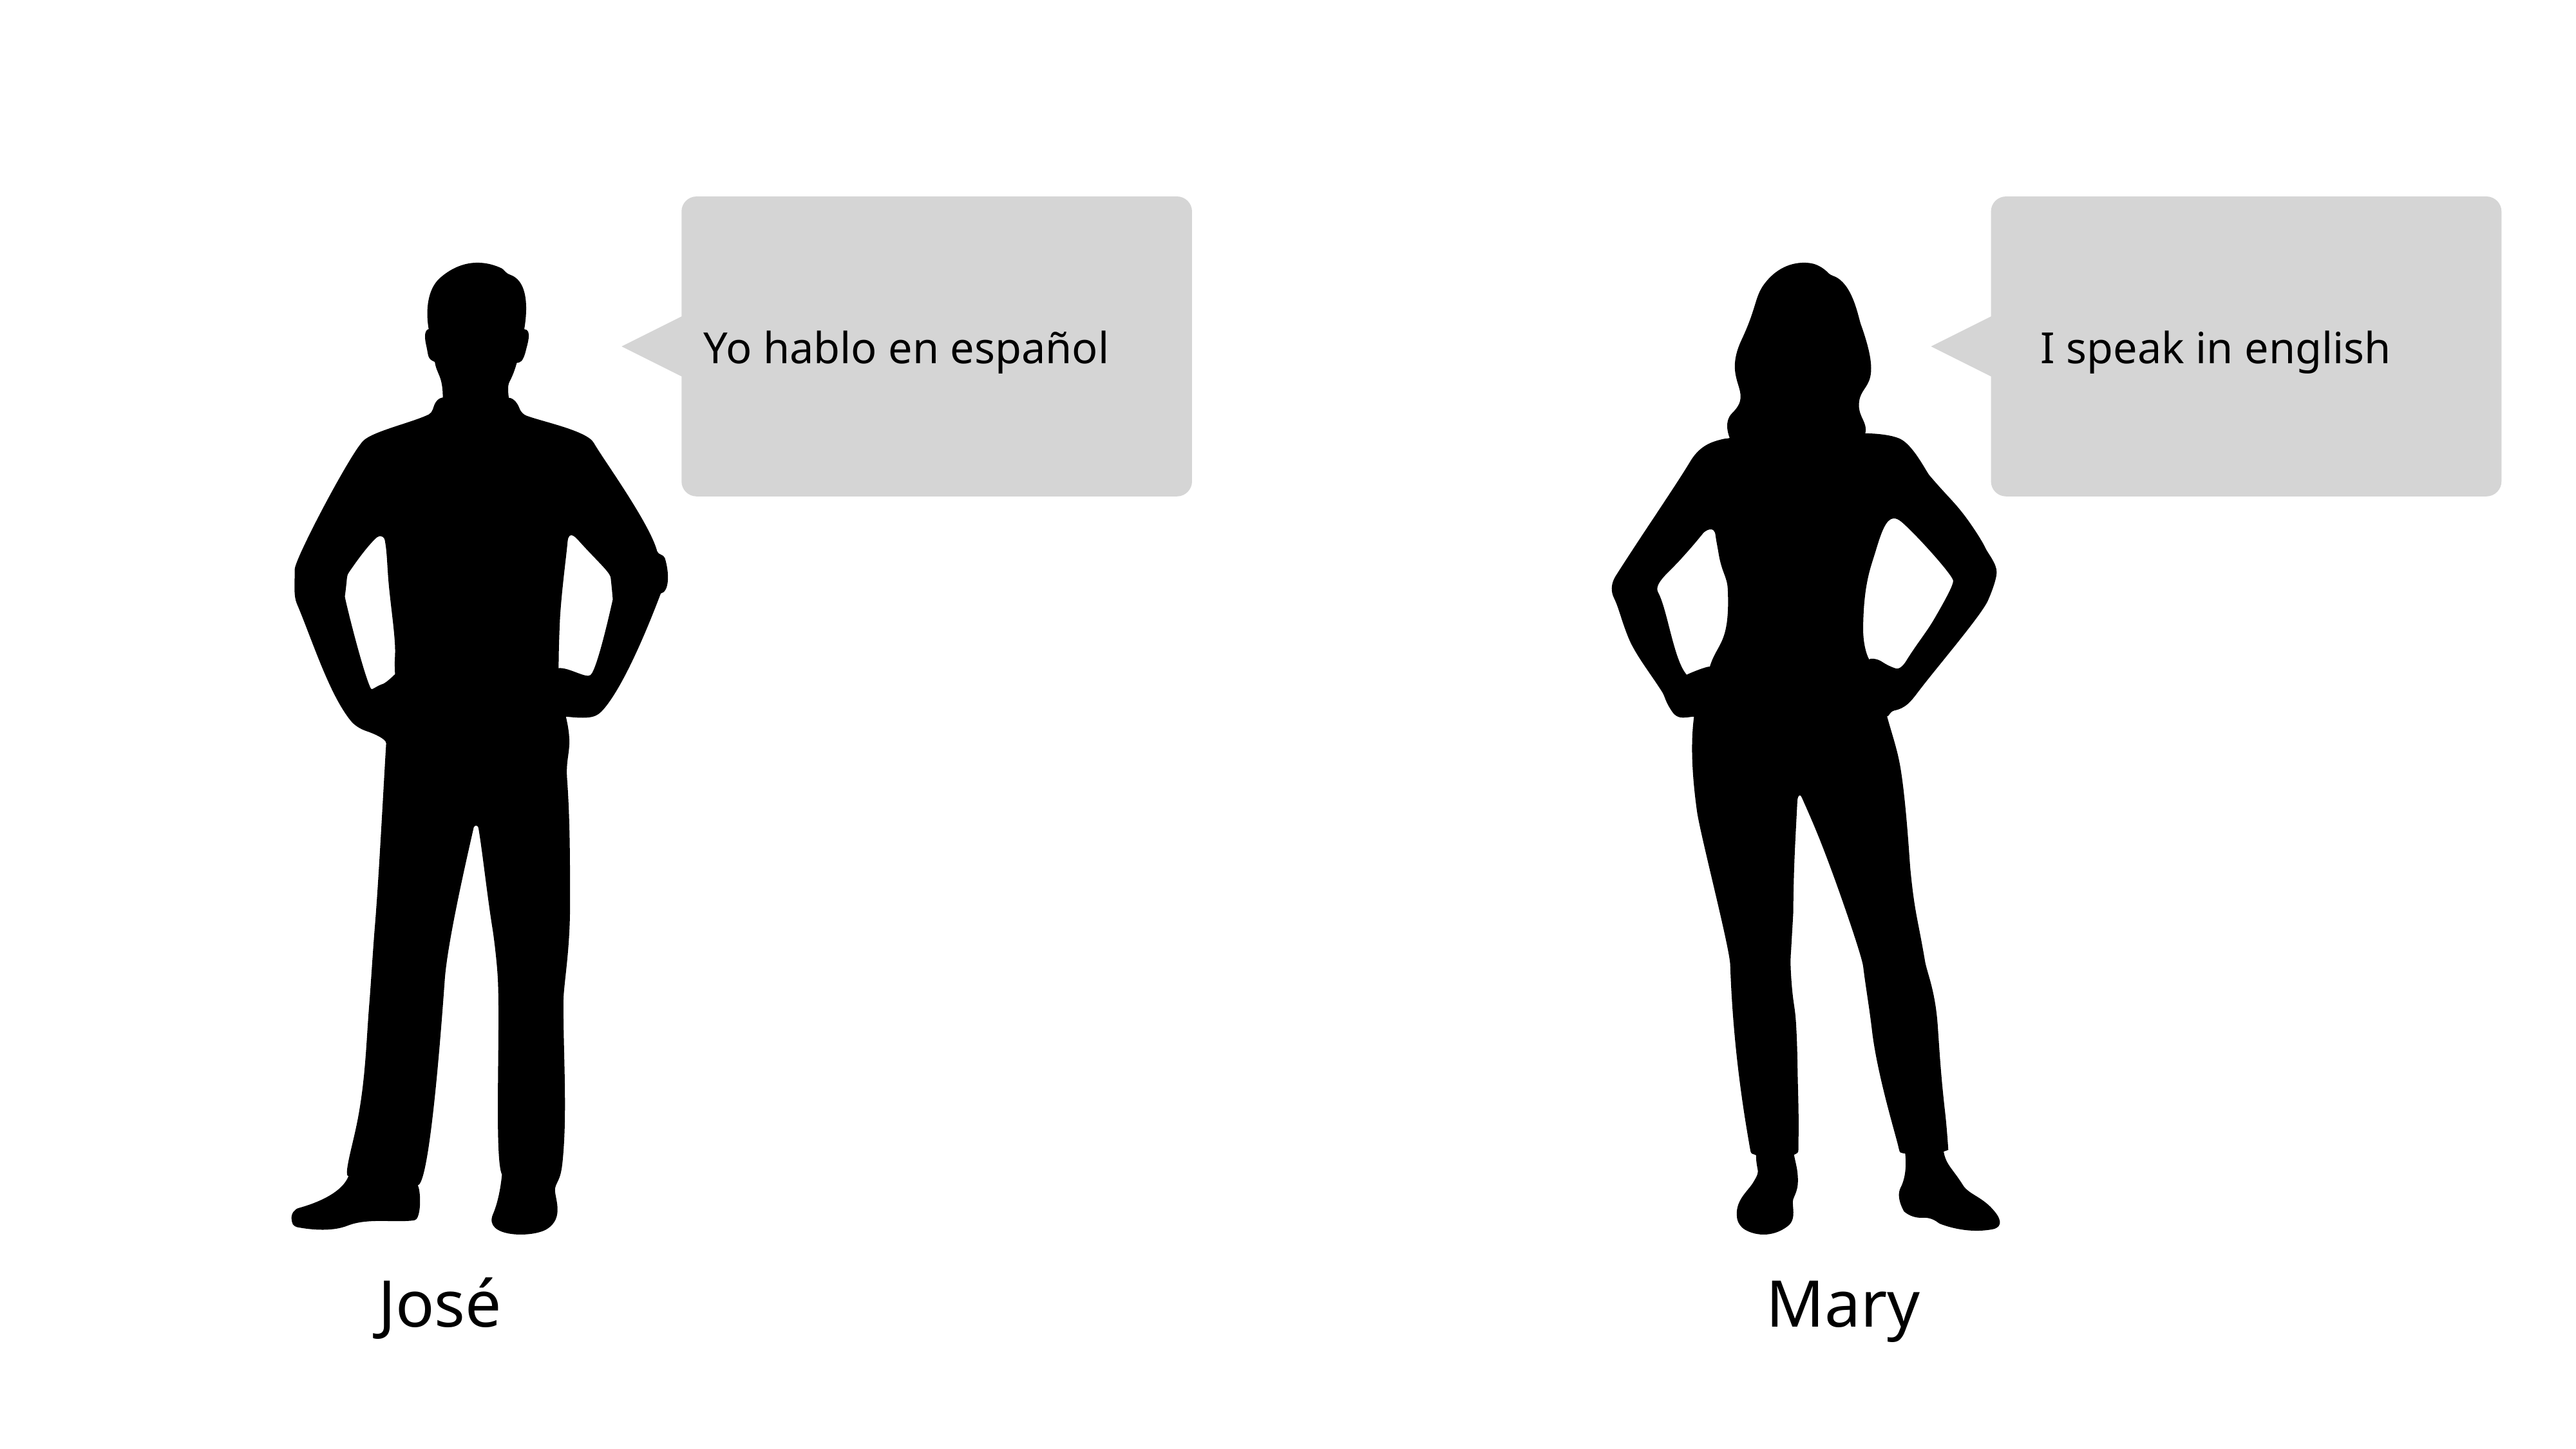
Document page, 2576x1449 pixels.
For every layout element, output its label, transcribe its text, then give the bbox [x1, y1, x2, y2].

text_box José [372, 1257, 507, 1345]
text_box I speak in english [1931, 196, 2502, 497]
text_box Mary [1761, 1257, 1926, 1345]
text_box [1611, 262, 2000, 1235]
text_box [291, 262, 668, 1235]
text_box Yo hablo en español [621, 196, 1192, 497]
